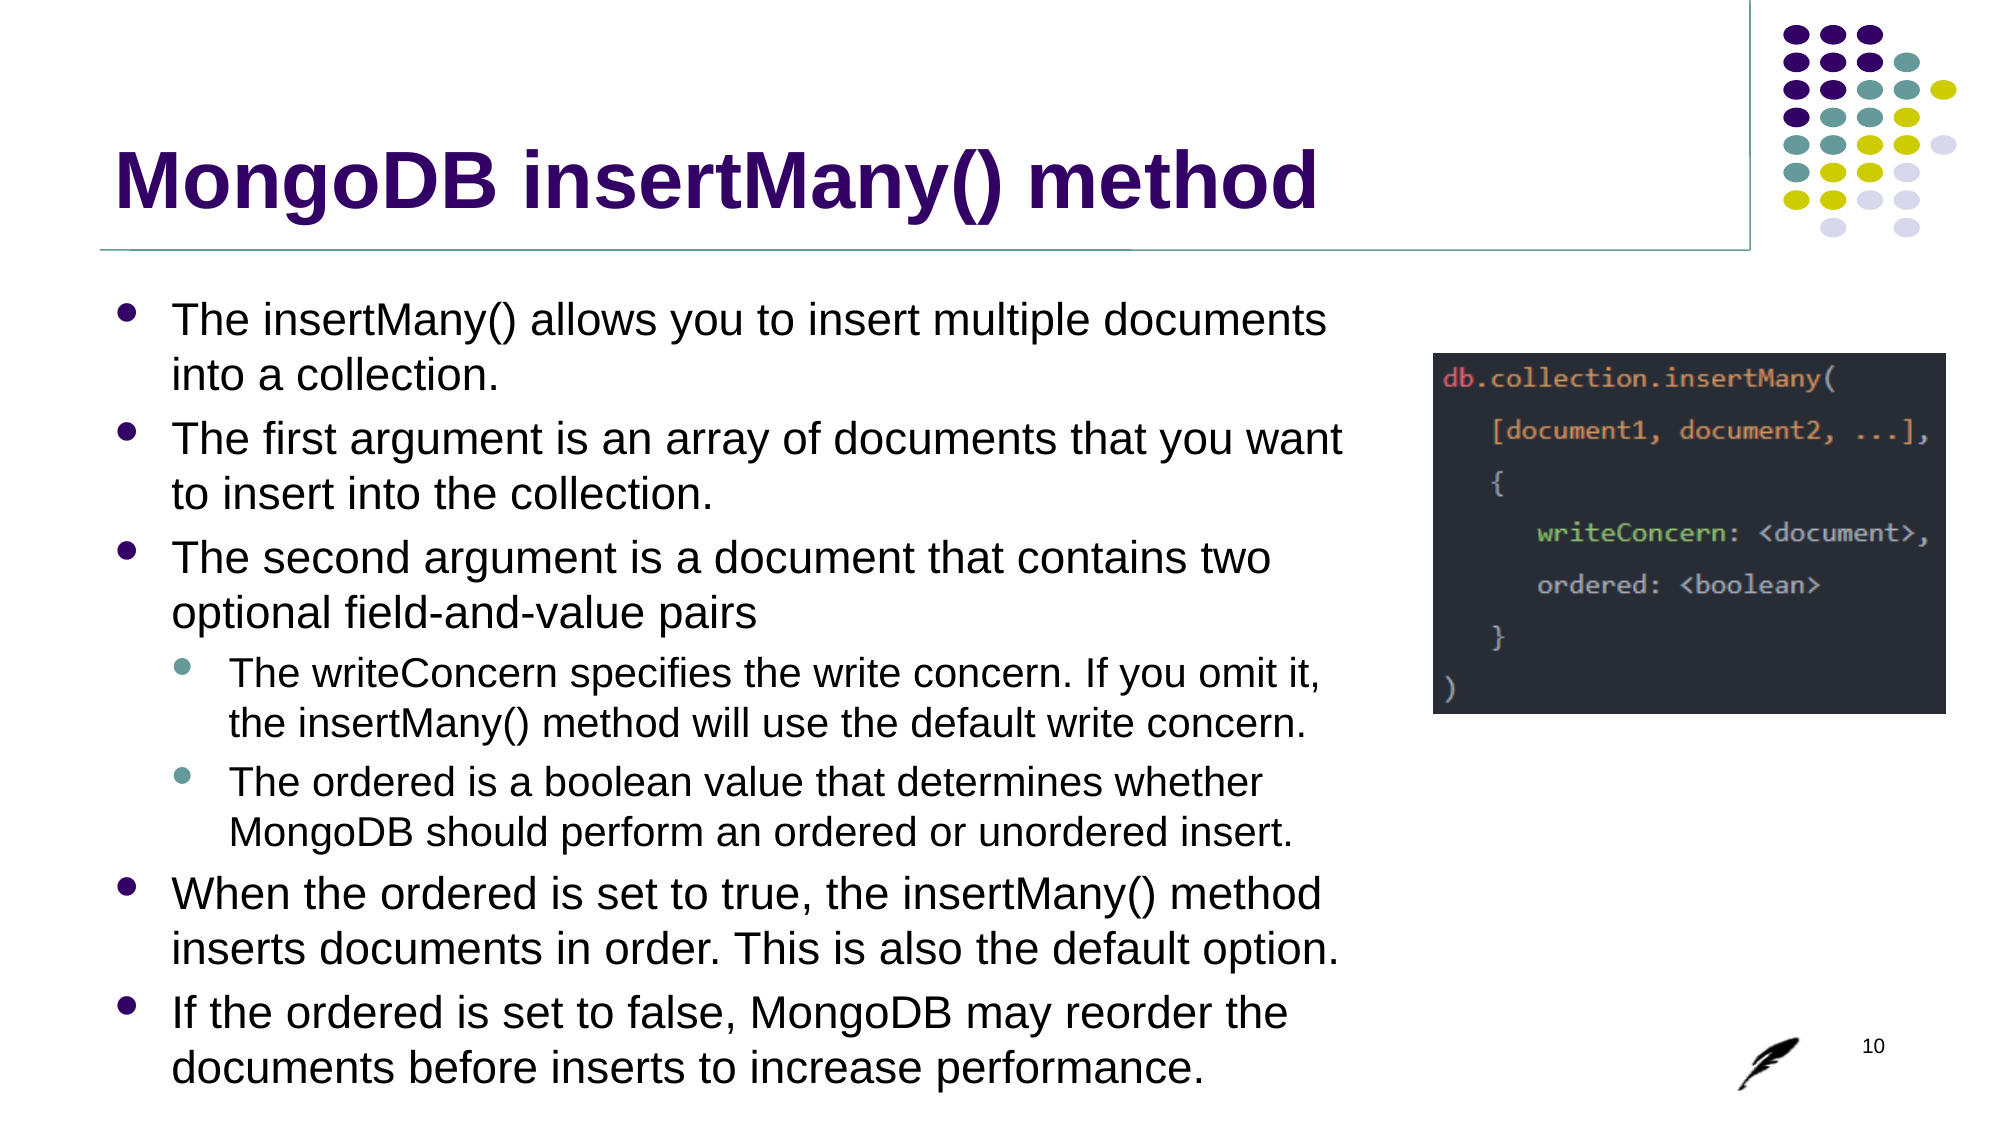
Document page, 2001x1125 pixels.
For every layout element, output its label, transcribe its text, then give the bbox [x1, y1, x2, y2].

list The insertMany() allows you to insert multiple documents into a collection. The first argument is an array of documents that you want to insert into the collection. The second argument is a document that contains two optional field-and-value pairs The writeConcern specifies the write concern. If you omit it, the insertMany() method will use the default write concern. The ordered is a boolean value that determines whether MongoDB should perform an ordered or unordered insert. When the ordered is set to true, the insertMany() method inserts documents in order. This is also the default option. If the ordered is set to false, MongoDB may reorder the documents before inserts to increase performance. [99, 282, 1406, 1006]
picture [1433, 352, 1946, 714]
slide_number 10 [1433, 1025, 1900, 1100]
title MongoDB insertMany() method [99, 20, 1750, 233]
